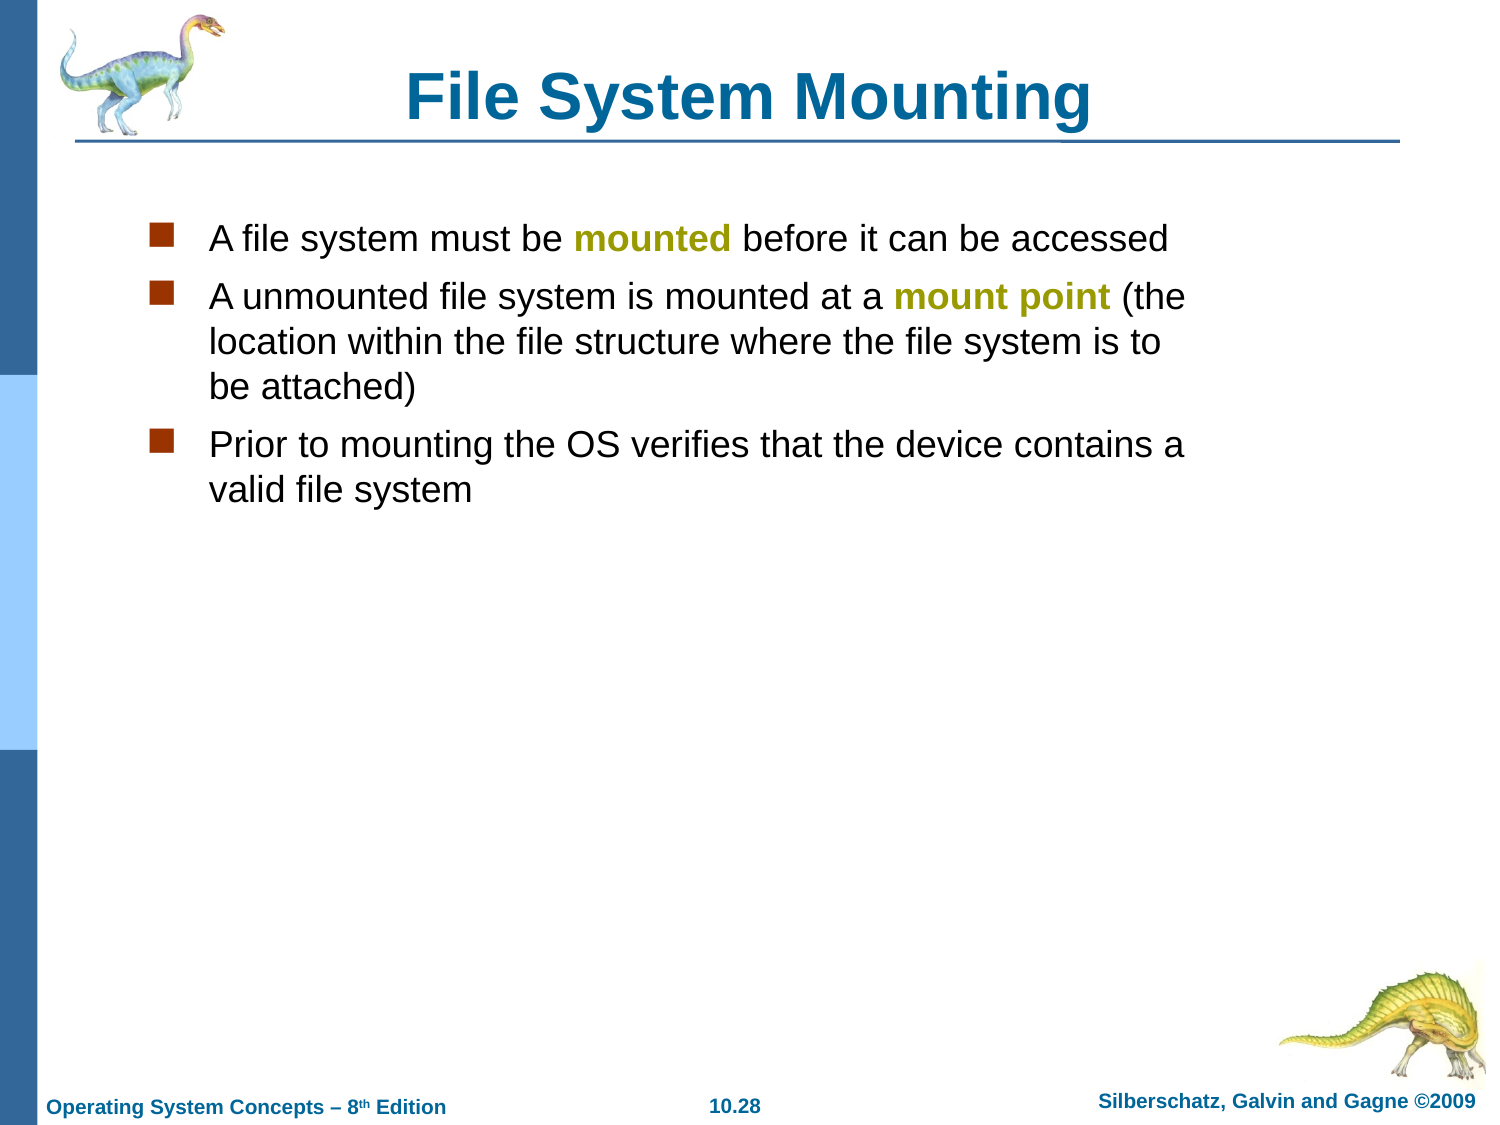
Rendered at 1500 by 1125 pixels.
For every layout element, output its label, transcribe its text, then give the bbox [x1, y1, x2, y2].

picture [46, 0, 243, 149]
title File System Mounting [75, 45, 1425, 141]
list A file system must be mounted before it can be accessed A unmounted file system is mounted at a mount point (the location within the file structure where the file system is to be attached) Prior to mounting the OS verifies that the device contains a valid file system [137, 206, 1205, 748]
picture [1275, 959, 1486, 1090]
